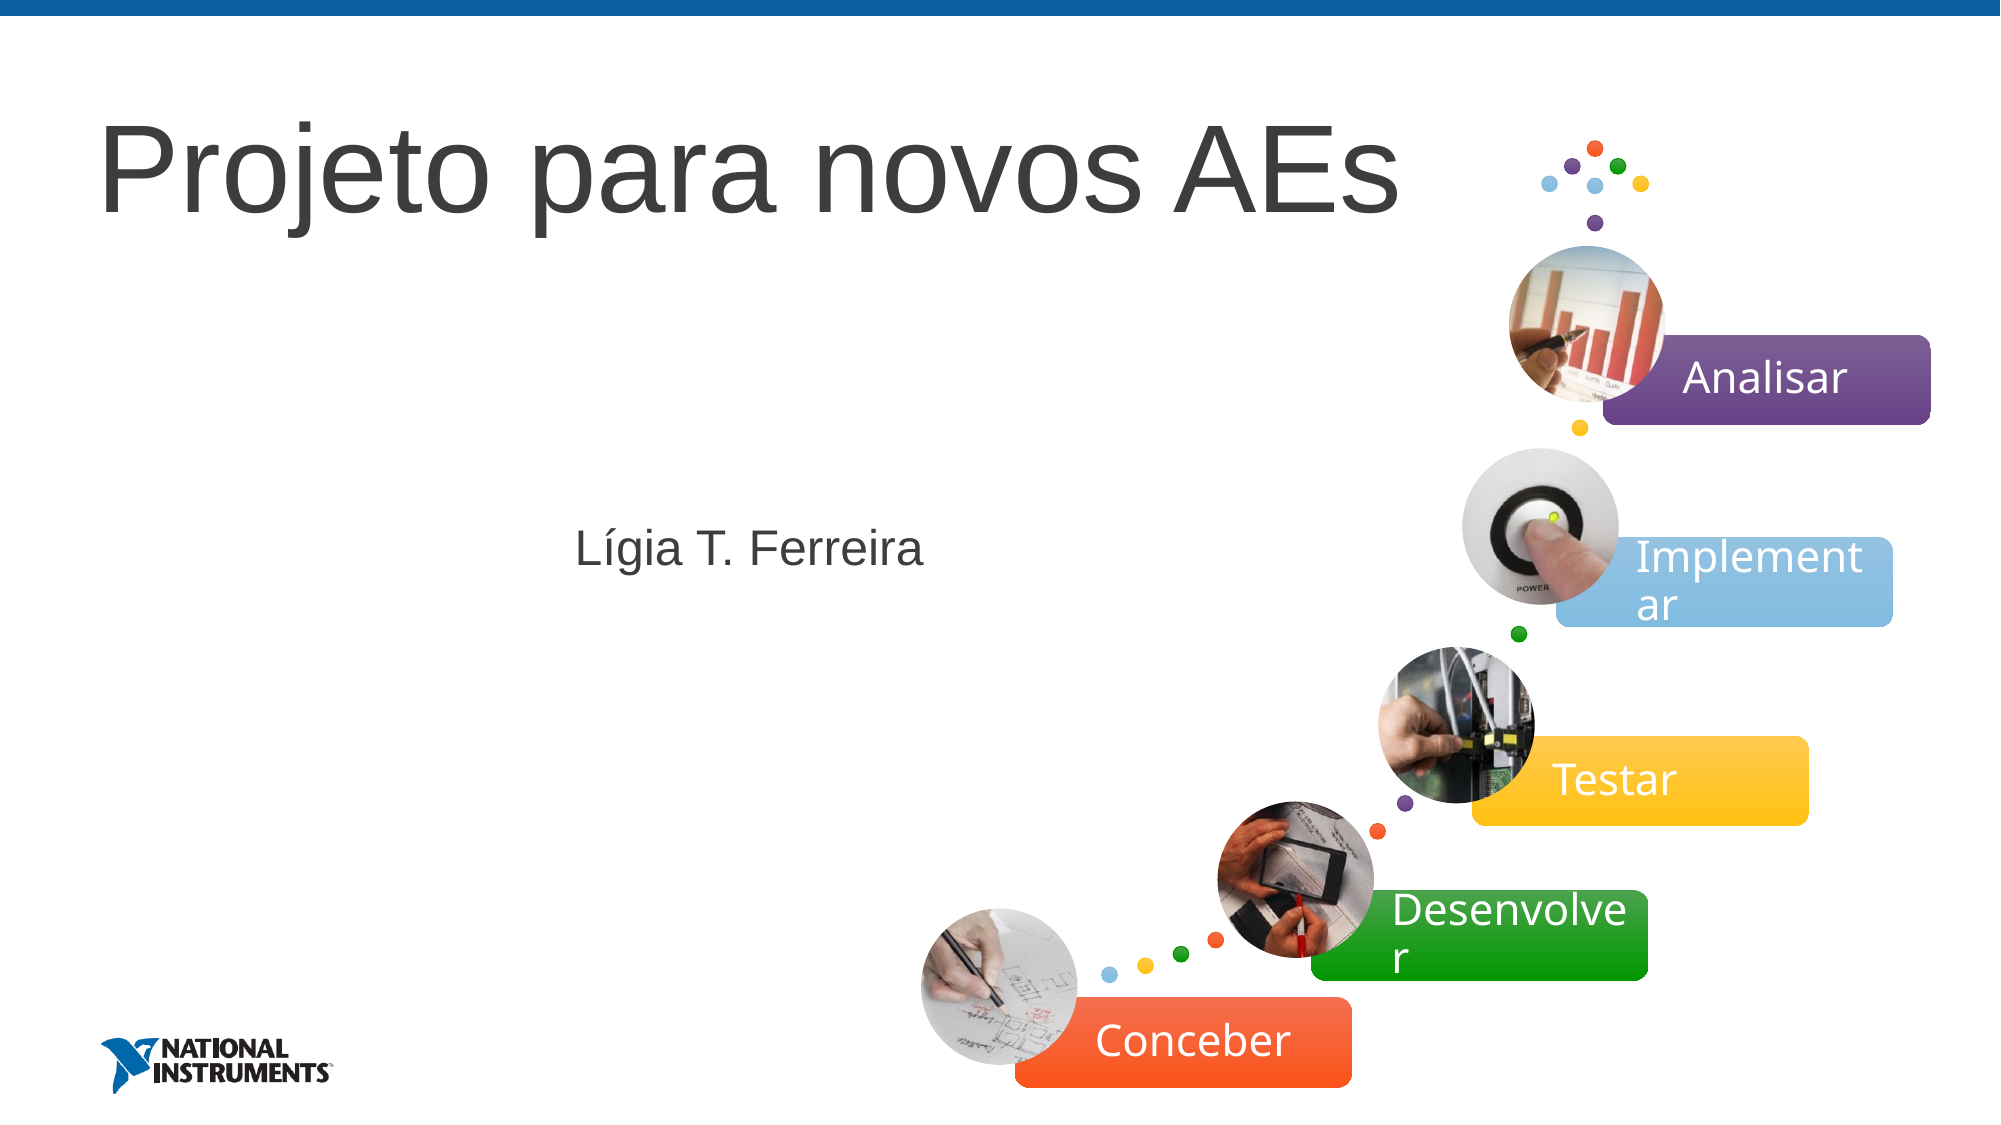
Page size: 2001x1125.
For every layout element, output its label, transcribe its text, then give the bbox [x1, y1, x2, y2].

subtitle Lígia T. Ferreira [472, 507, 852, 629]
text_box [852, 131, 2000, 1097]
title Projeto para novos AEs [0, 64, 1500, 248]
